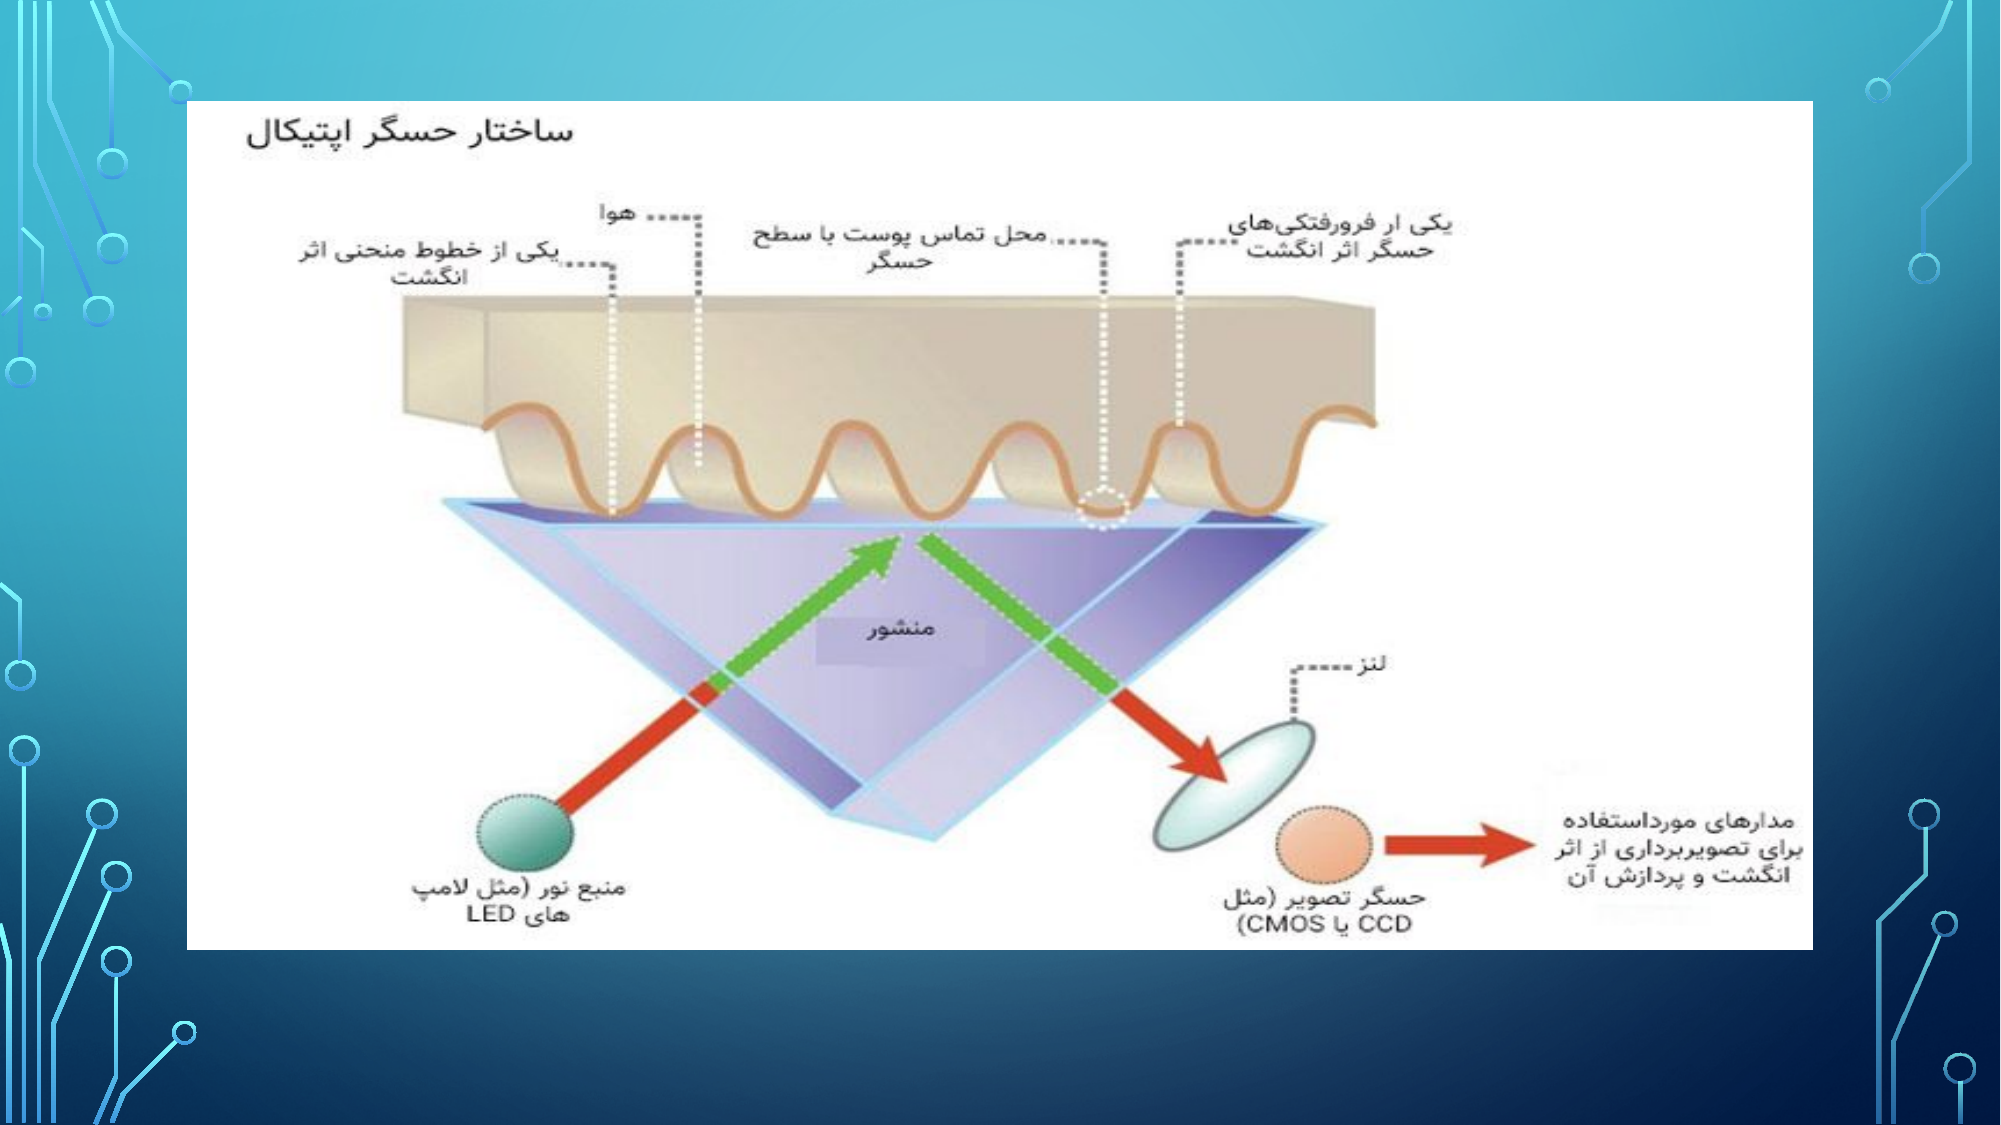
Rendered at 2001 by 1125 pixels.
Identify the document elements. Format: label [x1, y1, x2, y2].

list [186, 101, 1813, 951]
